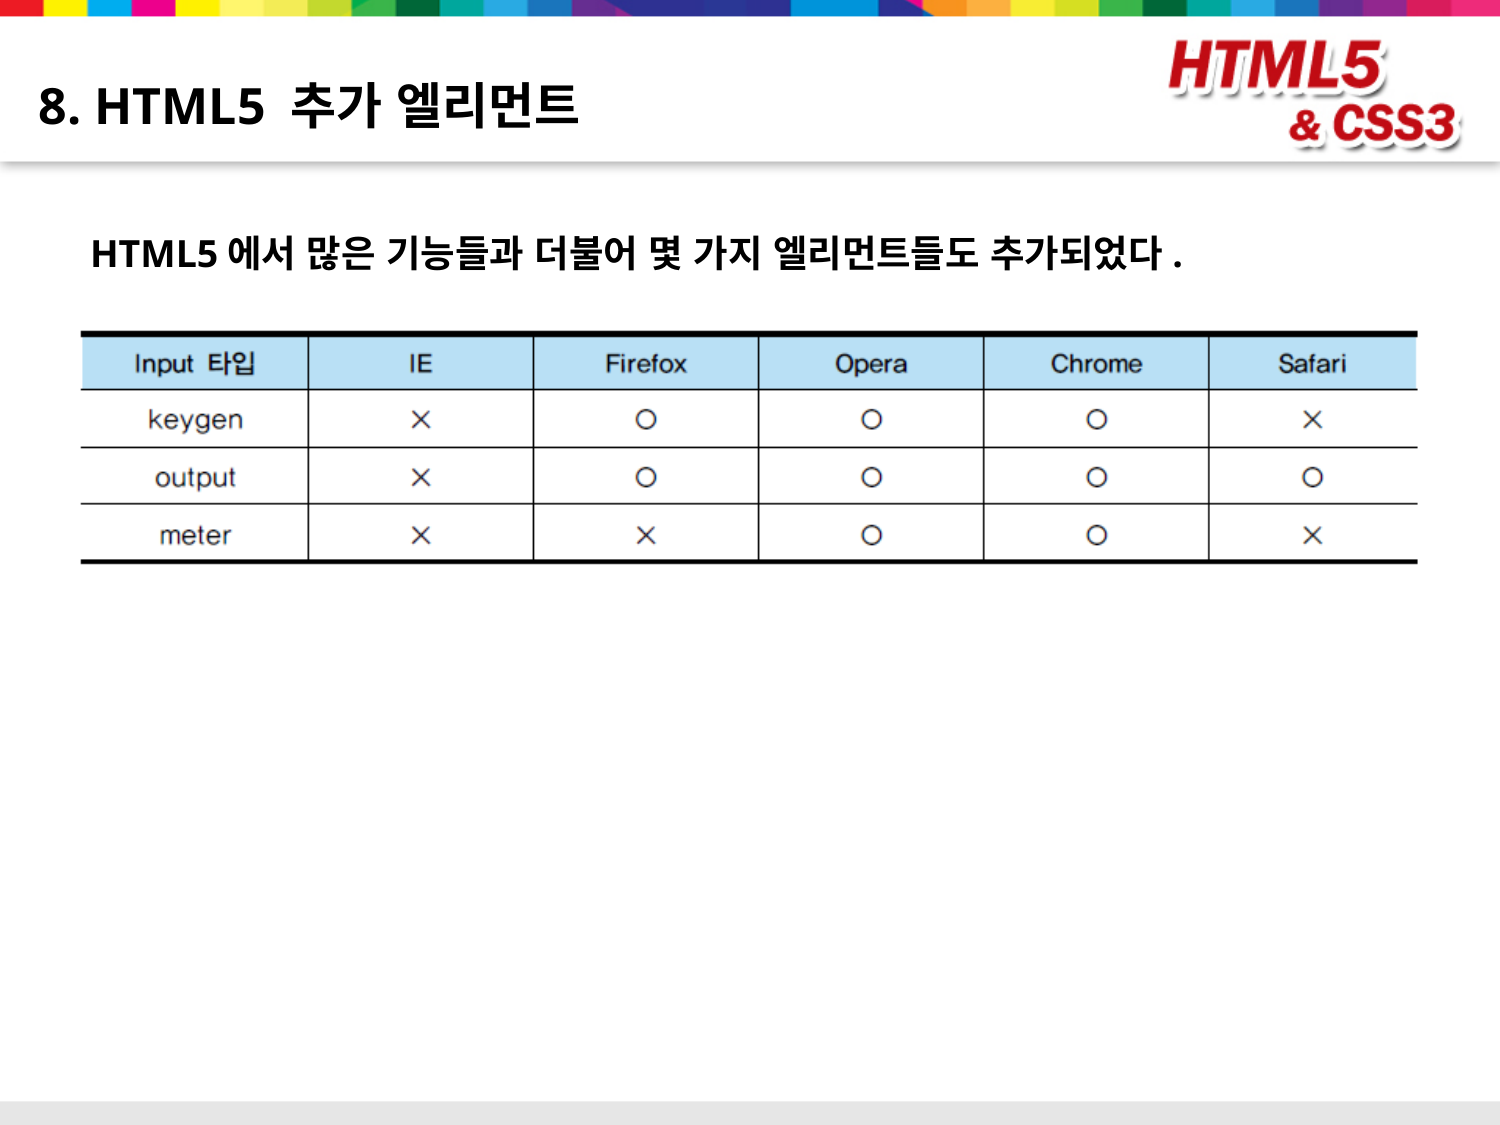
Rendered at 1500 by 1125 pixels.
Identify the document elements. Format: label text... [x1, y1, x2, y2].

picture [0, 0, 1500, 1125]
text_box HTML5에서 많은 기능들과 더불어 몇 가지 엘리먼트들도 추가되었다. [74, 222, 1442, 1057]
title 8. HTML5 추가 엘리먼트 [23, 45, 1125, 164]
